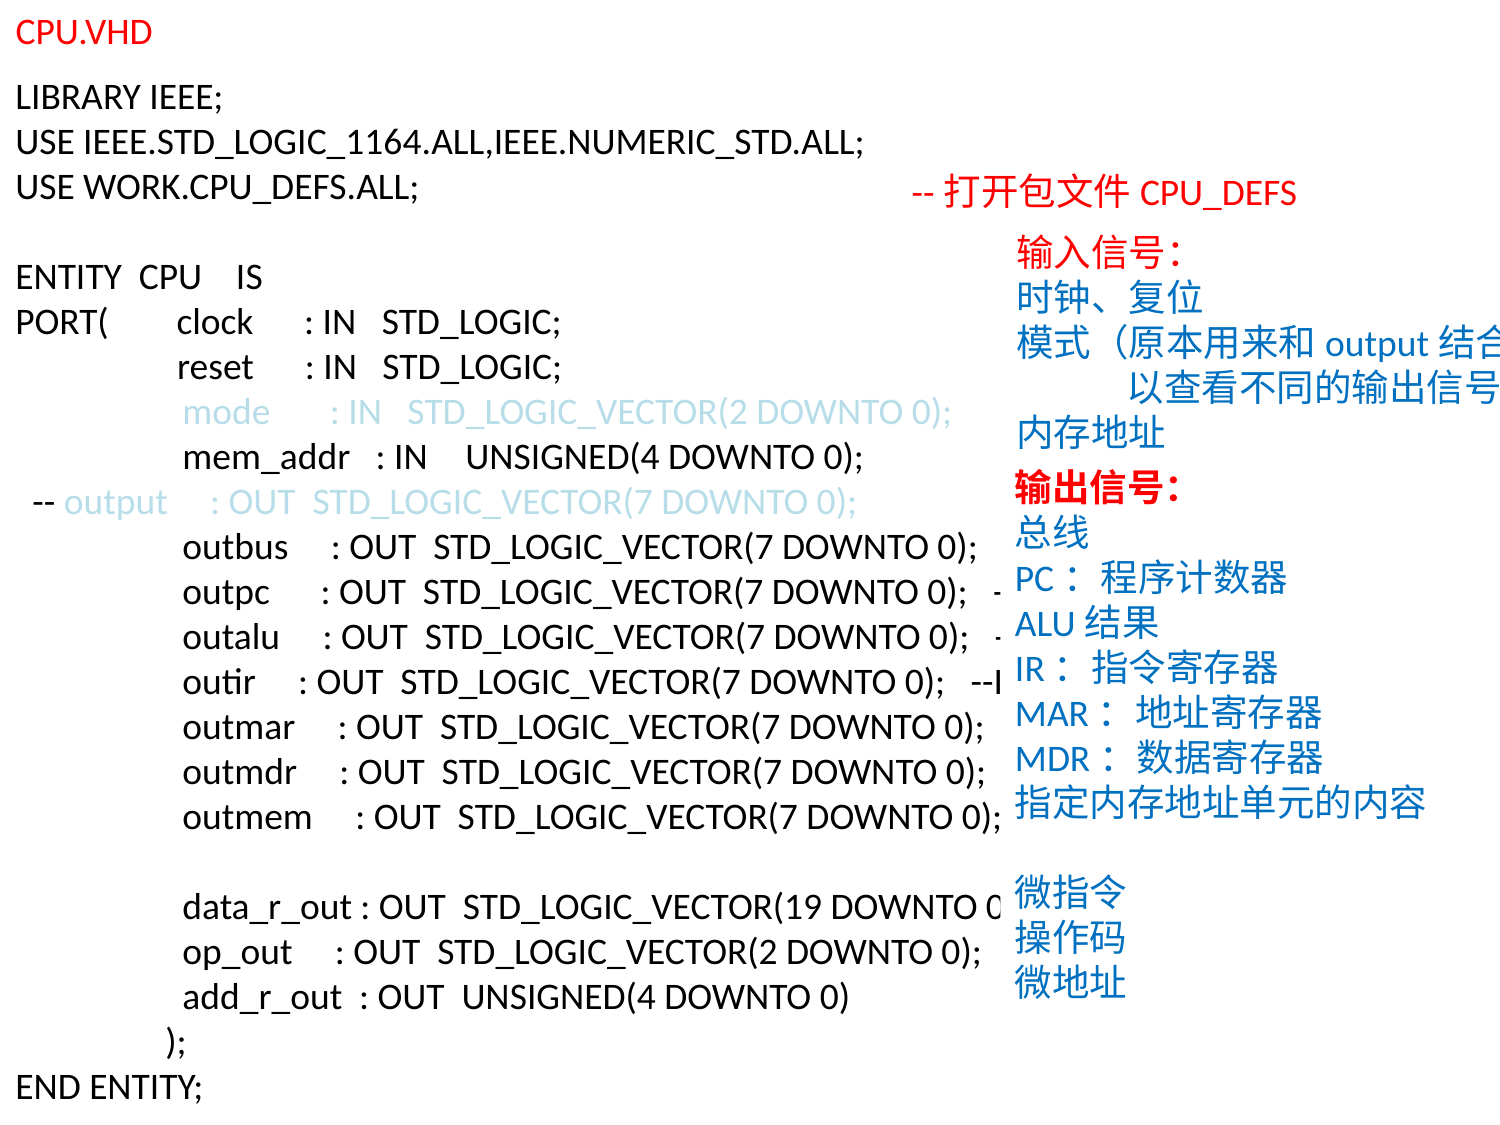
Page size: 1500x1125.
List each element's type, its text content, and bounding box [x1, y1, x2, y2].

text_box CPU.VHD [0, 0, 168, 60]
text_box 输出信号： 总线 PC：程序计数器 ALU结果 IR：指令寄存器 MAR：地址寄存器 MDR：数据寄存器 指定内存地址单元的内容 微指令 操作码 微地址 [1000, 456, 1443, 1056]
text_box --打开包文件CPU_DEFS [896, 160, 1321, 221]
text_box 输入信号： 时钟、复位 模式（原本用来和output结合 以查看不同的输出信号） 内存地址 [1001, 221, 1500, 462]
text_box LIBRARY IEEE; USE IEEE.STD_LOGIC_1164.ALL,IEEE.NUMERIC_STD.ALL; USE WORK.CPU_DEFS.ALL; ENTITY CPU IS PORT( clock : IN STD_LOGIC; reset : IN STD_LOGIC; mode : IN STD_LOGIC_VECTOR(2 DOWNTO 0); mem_addr : IN UNSIGNED(4 DOWNTO 0); -- output : OUT STD_LOGIC_VECTOR(7 DOWNTO 0); outbus : OUT STD_LOGIC_VECTOR(7 DOWNTO 0); --总线 outpc : OUT STD_LOGIC_VECTOR(7 DOWNTO 0); --PC outalu : OUT STD_LOGIC_VECTOR(7 DOWNTO 0); --ALU结果 outir : OUT STD_LOGIC_VECTOR(7 DOWNTO 0); --IR outmar : OUT STD_LOGIC_VECTOR(7 DOWNTO 0); --MAR outmdr : OUT STD_LOGIC_VECTOR(7 DOWNTO 0); --MDR outmem : OUT STD_LOGIC_VECTOR(7 DOWNTO 0); --mem data_r_out : OUT STD_LOGIC_VECTOR(19 DOWNTO 0); op_out : OUT STD_LOGIC_VECTOR(2 DOWNTO 0); add_r_out : OUT UNSIGNED(4 DOWNTO 0) ); END ENTITY; [0, 64, 1472, 1115]
